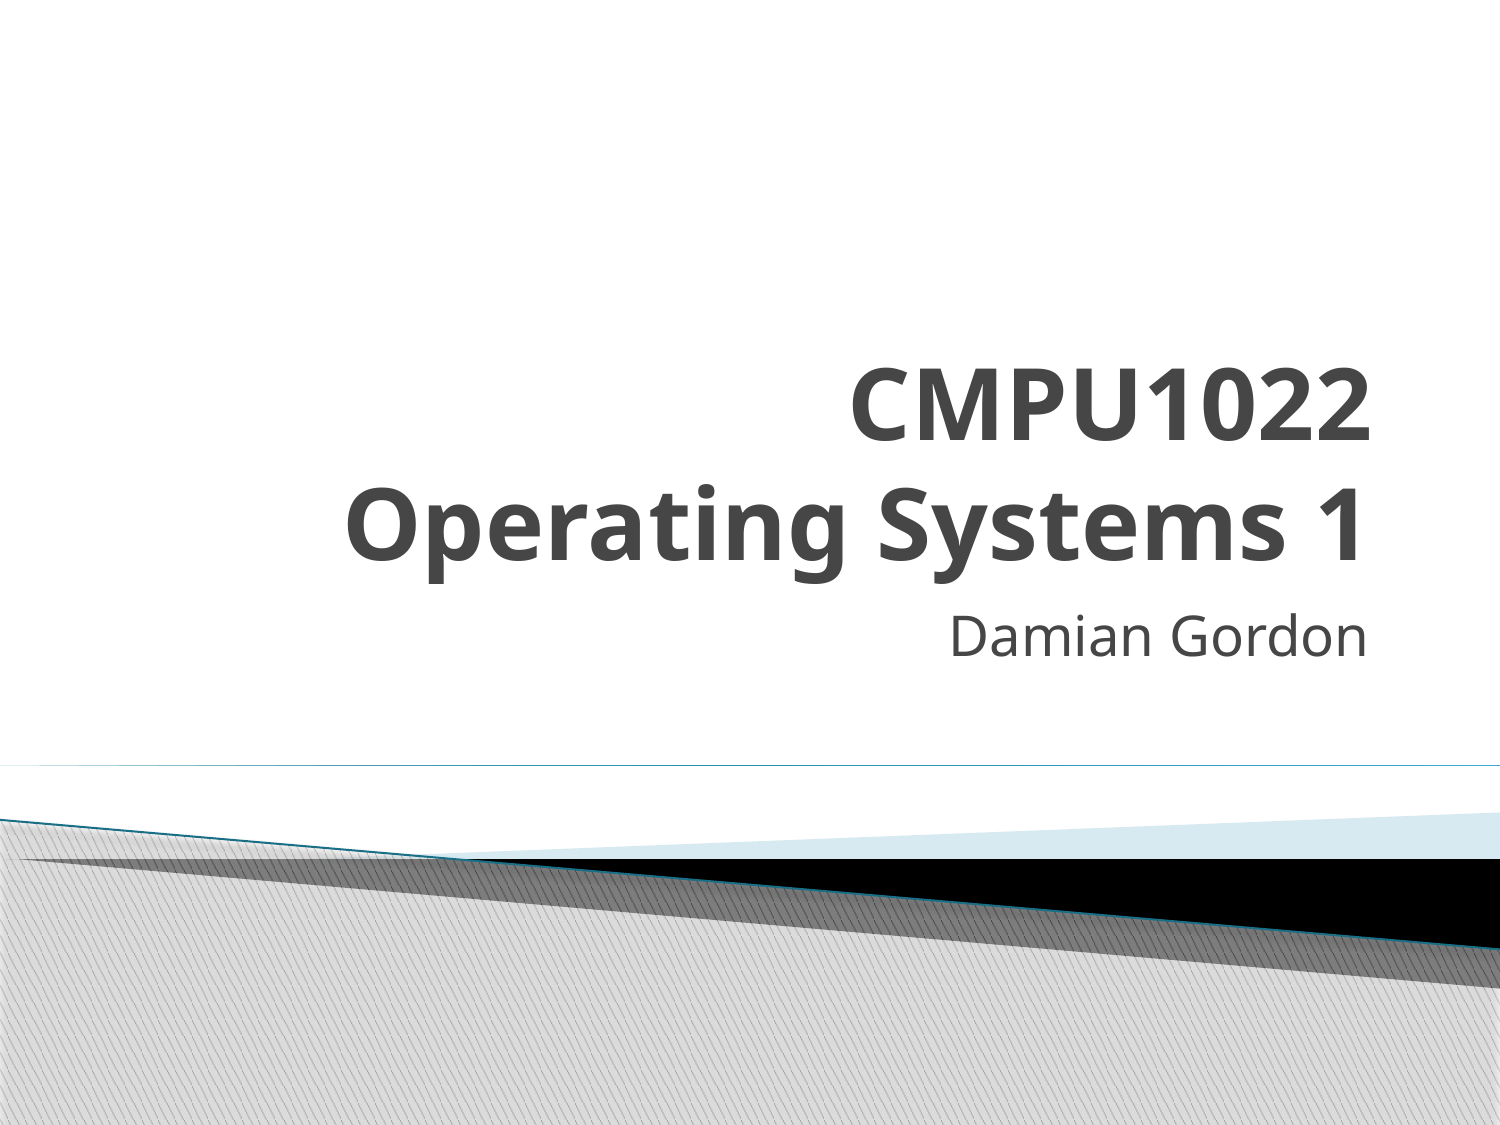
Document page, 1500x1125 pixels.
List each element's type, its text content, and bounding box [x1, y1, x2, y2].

title CMPU1022 Operating Systems 1 [112, 287, 1388, 588]
subtitle Damian Gordon [112, 592, 1388, 790]
picture [5, 859, 1500, 989]
